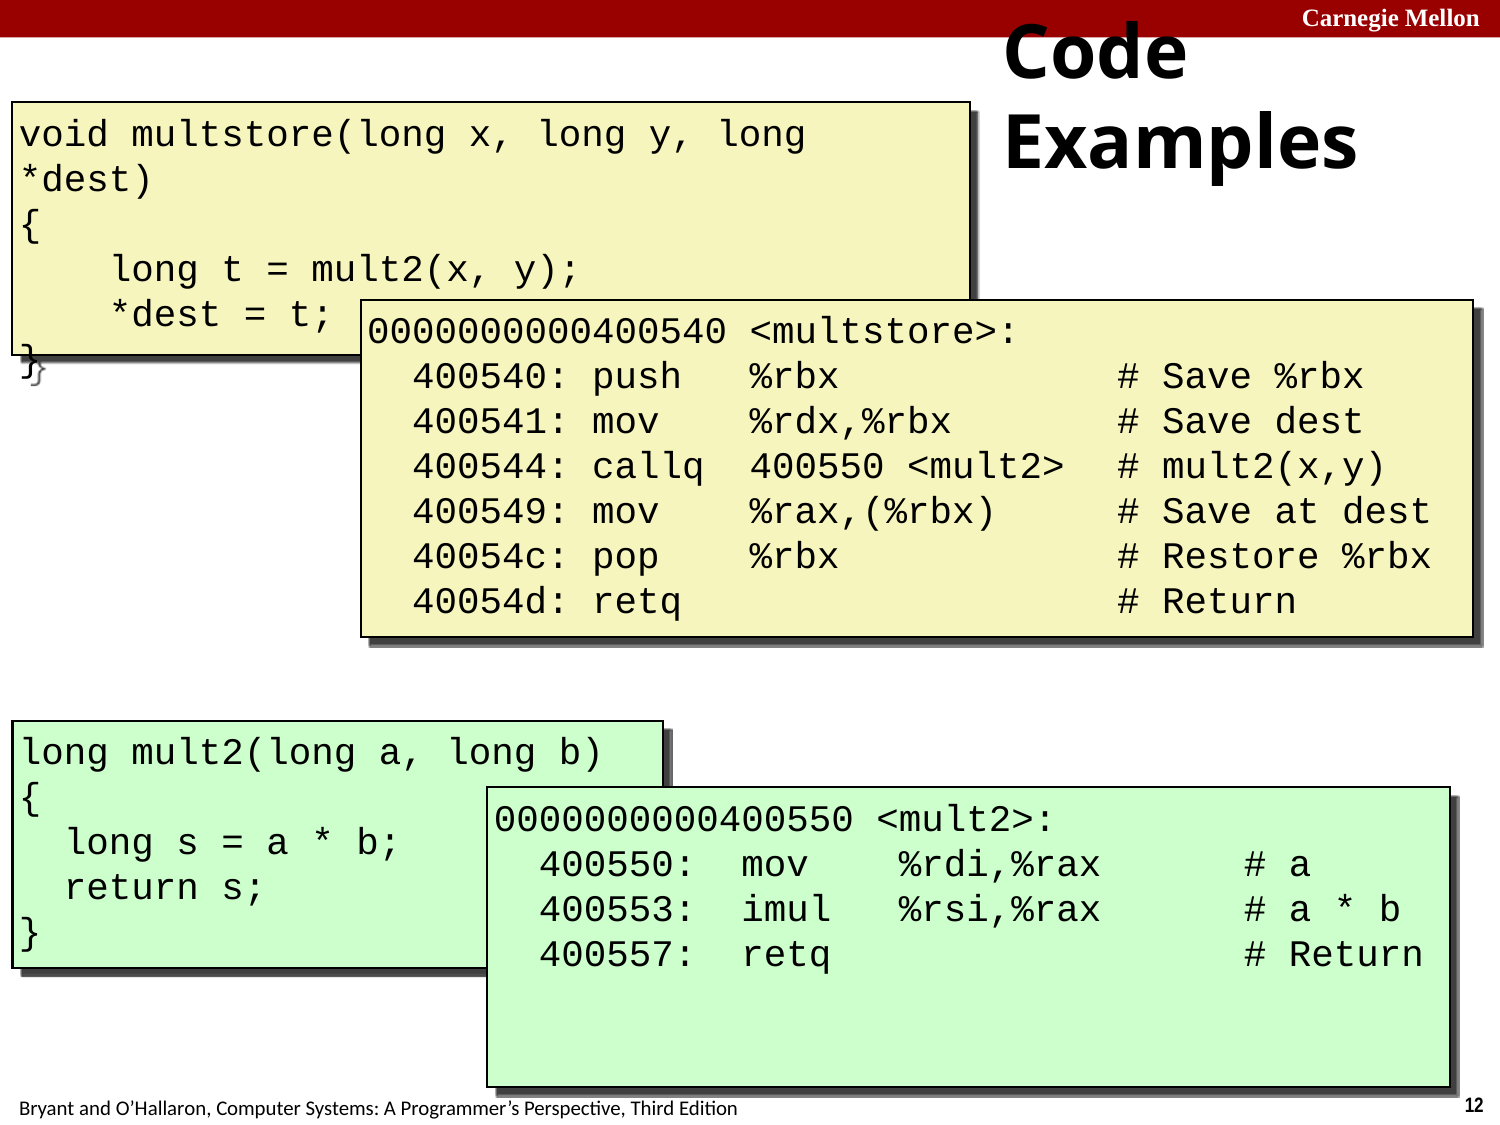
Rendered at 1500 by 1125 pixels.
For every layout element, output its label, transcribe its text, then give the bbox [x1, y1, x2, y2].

text_box void multstore(long x, long y, long *dest) { long t = mult2(x, y); *dest = t; } [12, 102, 970, 356]
text_box 0000000000400540 <multstore>: 400540: push %rbx # Save %rbx 400541: mov %rdx,%rbx # Save dest 400544: callq 400550 <mult2> # mult2(x,y) 400549: mov %rax,(%rbx) # Save at dest 40054c: pop %rbx # Restore %rbx 40054d: retq # Return [360, 299, 1474, 638]
text_box long mult2(long a, long b) { long s = a * b; return s; } [12, 721, 663, 969]
text_box 0000000000400550 <mult2>: 400550: mov %rdi,%rax # a 400553: imul %rsi,%rax # a * b 400557: retq # Return [487, 787, 1450, 1088]
title Code Examples [996, 0, 1500, 188]
